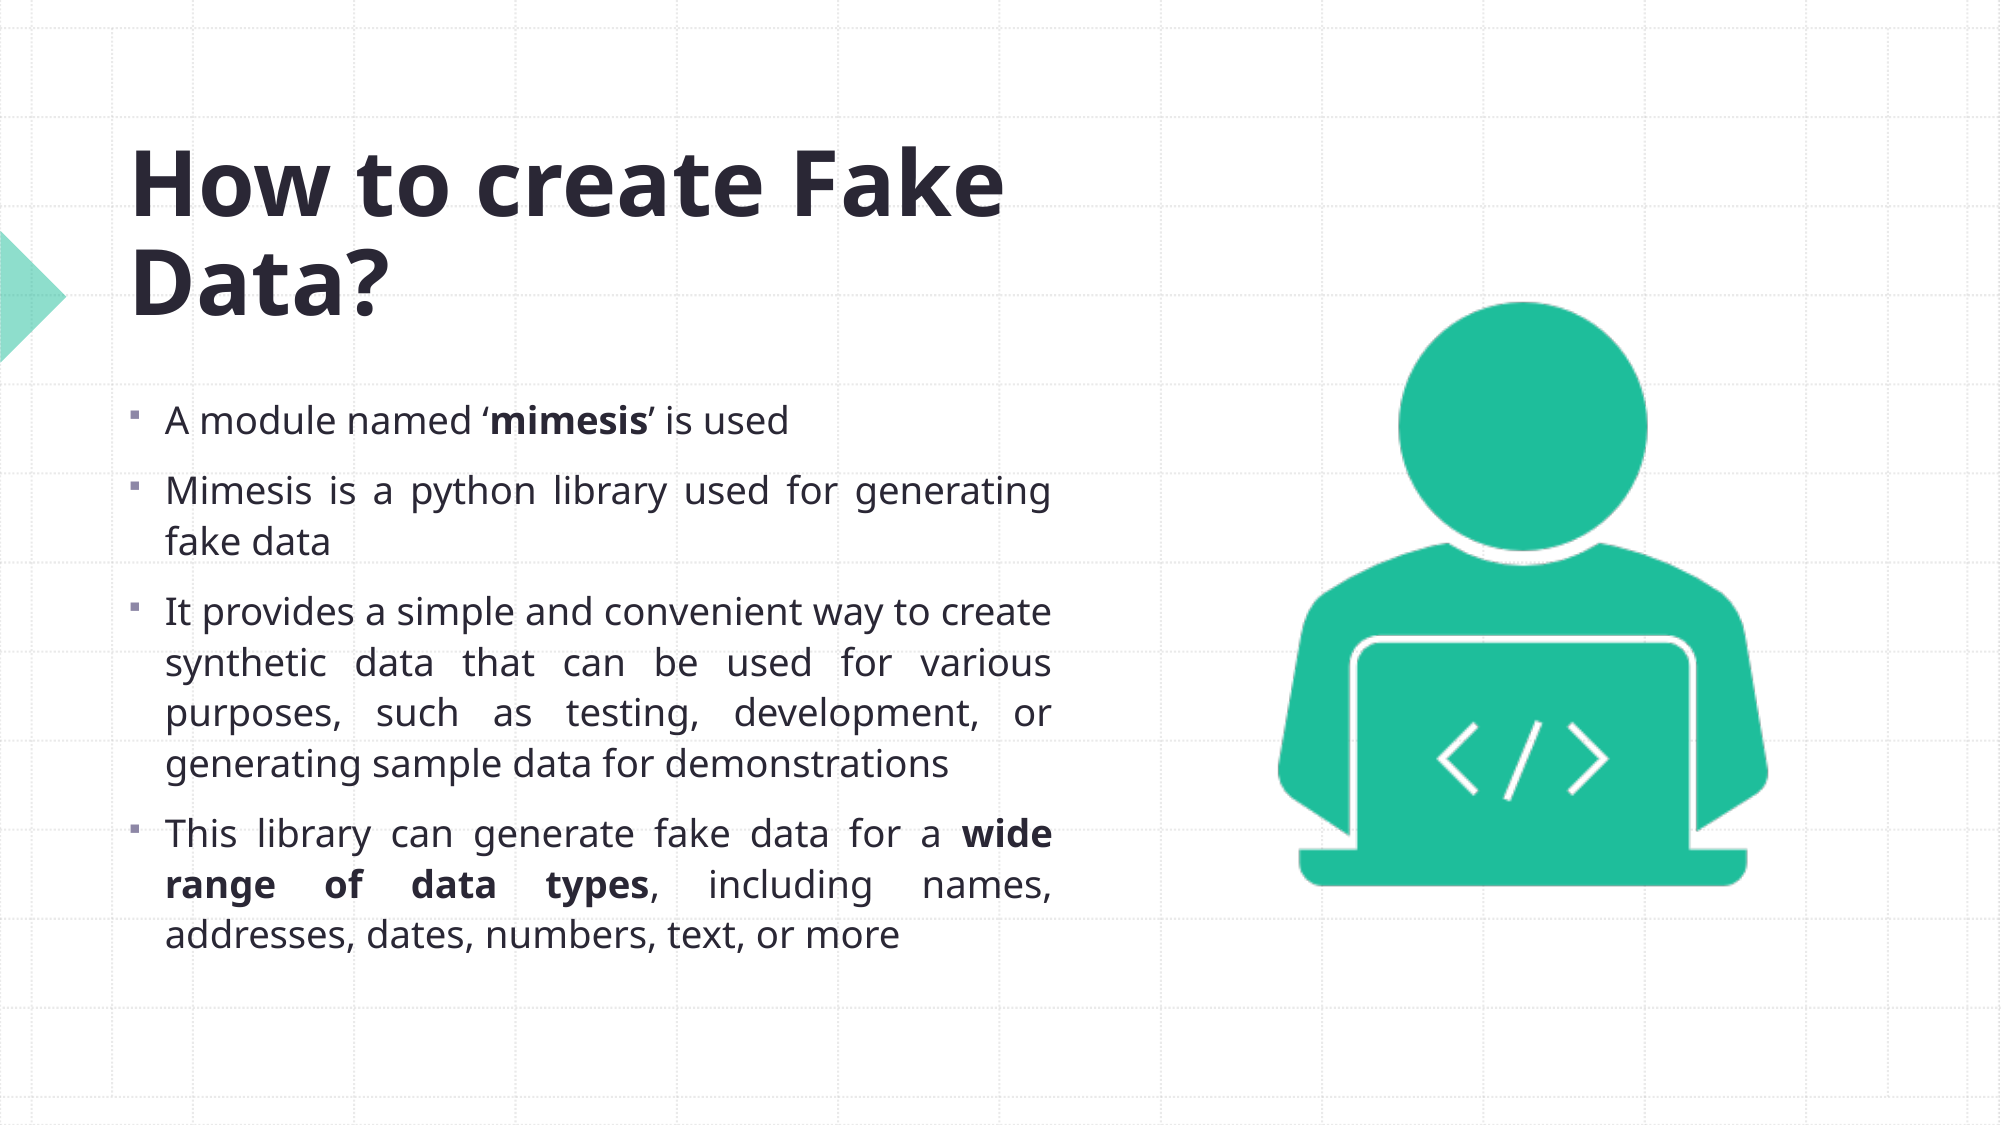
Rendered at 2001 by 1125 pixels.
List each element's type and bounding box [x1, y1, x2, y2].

picture [1162, 201, 1885, 925]
text_box [0, 0, 2000, 1125]
